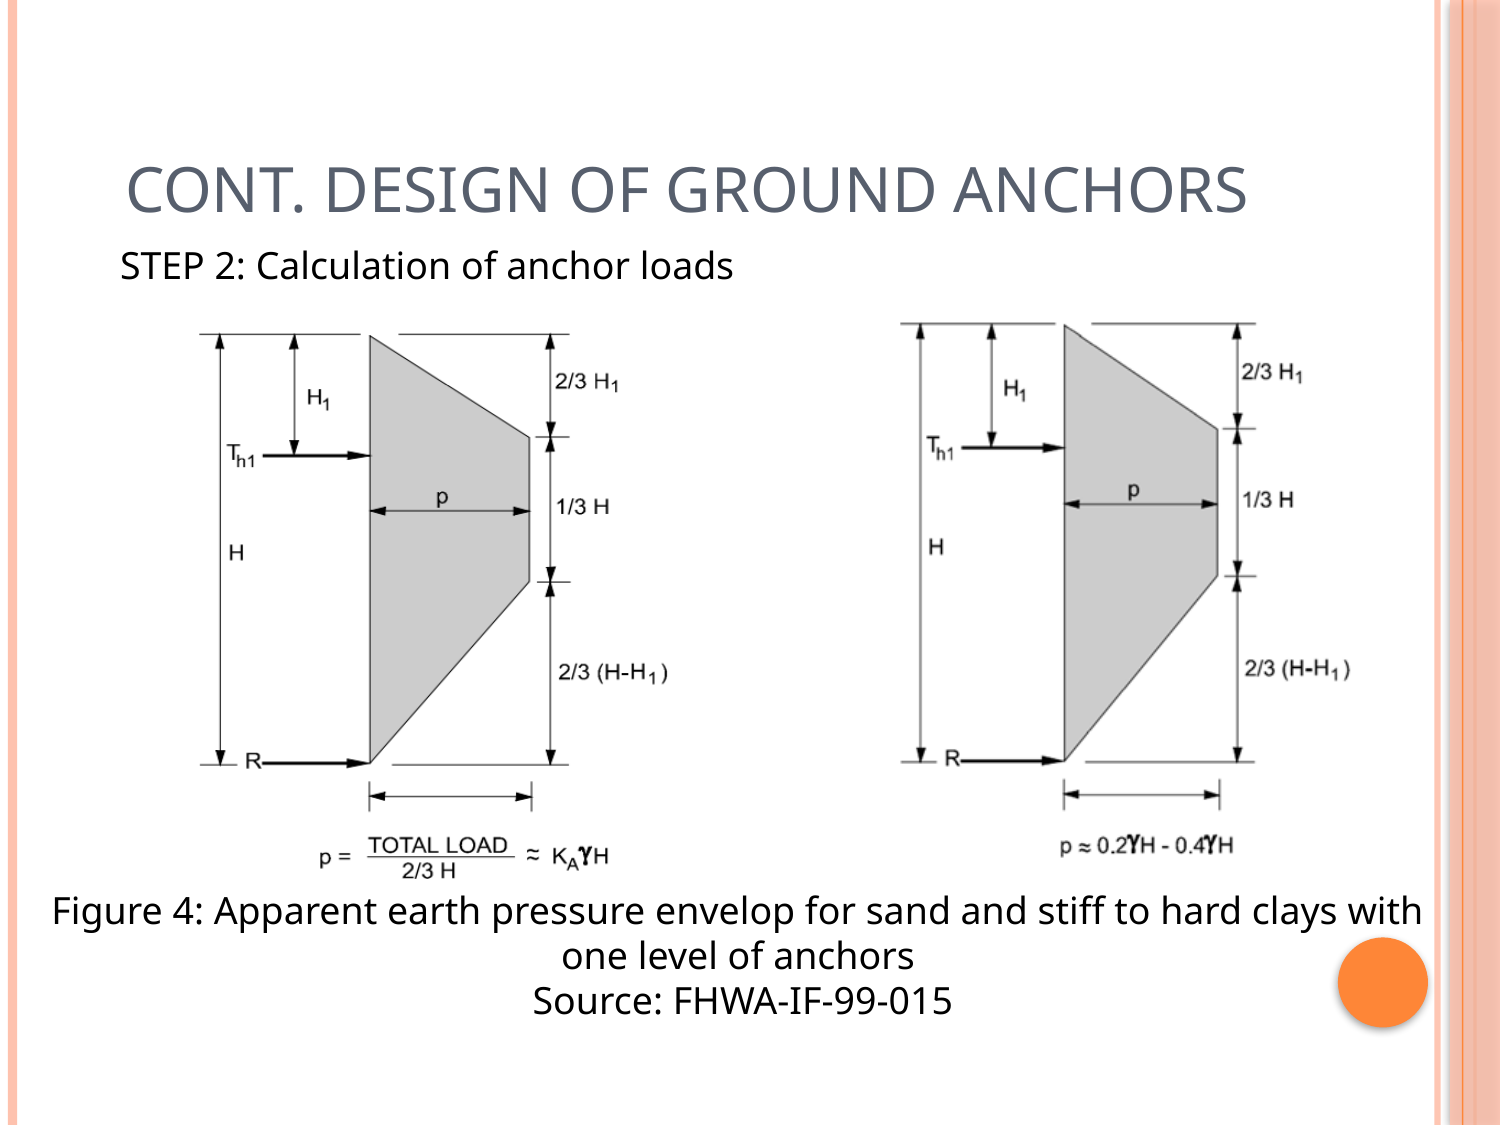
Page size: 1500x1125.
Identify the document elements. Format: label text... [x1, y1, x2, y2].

title Cont. DESIGN OF GROUND ANCHORS [75, 45, 1300, 233]
picture [885, 304, 1372, 868]
text_box Figure 4: Apparent earth pressure envelop for sand and stiff to hard clays with one level of anchors Source: FHWA-IF-99-015 [35, 879, 1442, 1030]
text_box STEP 2: Calculation of anchor loads [105, 234, 809, 295]
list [198, 332, 669, 880]
